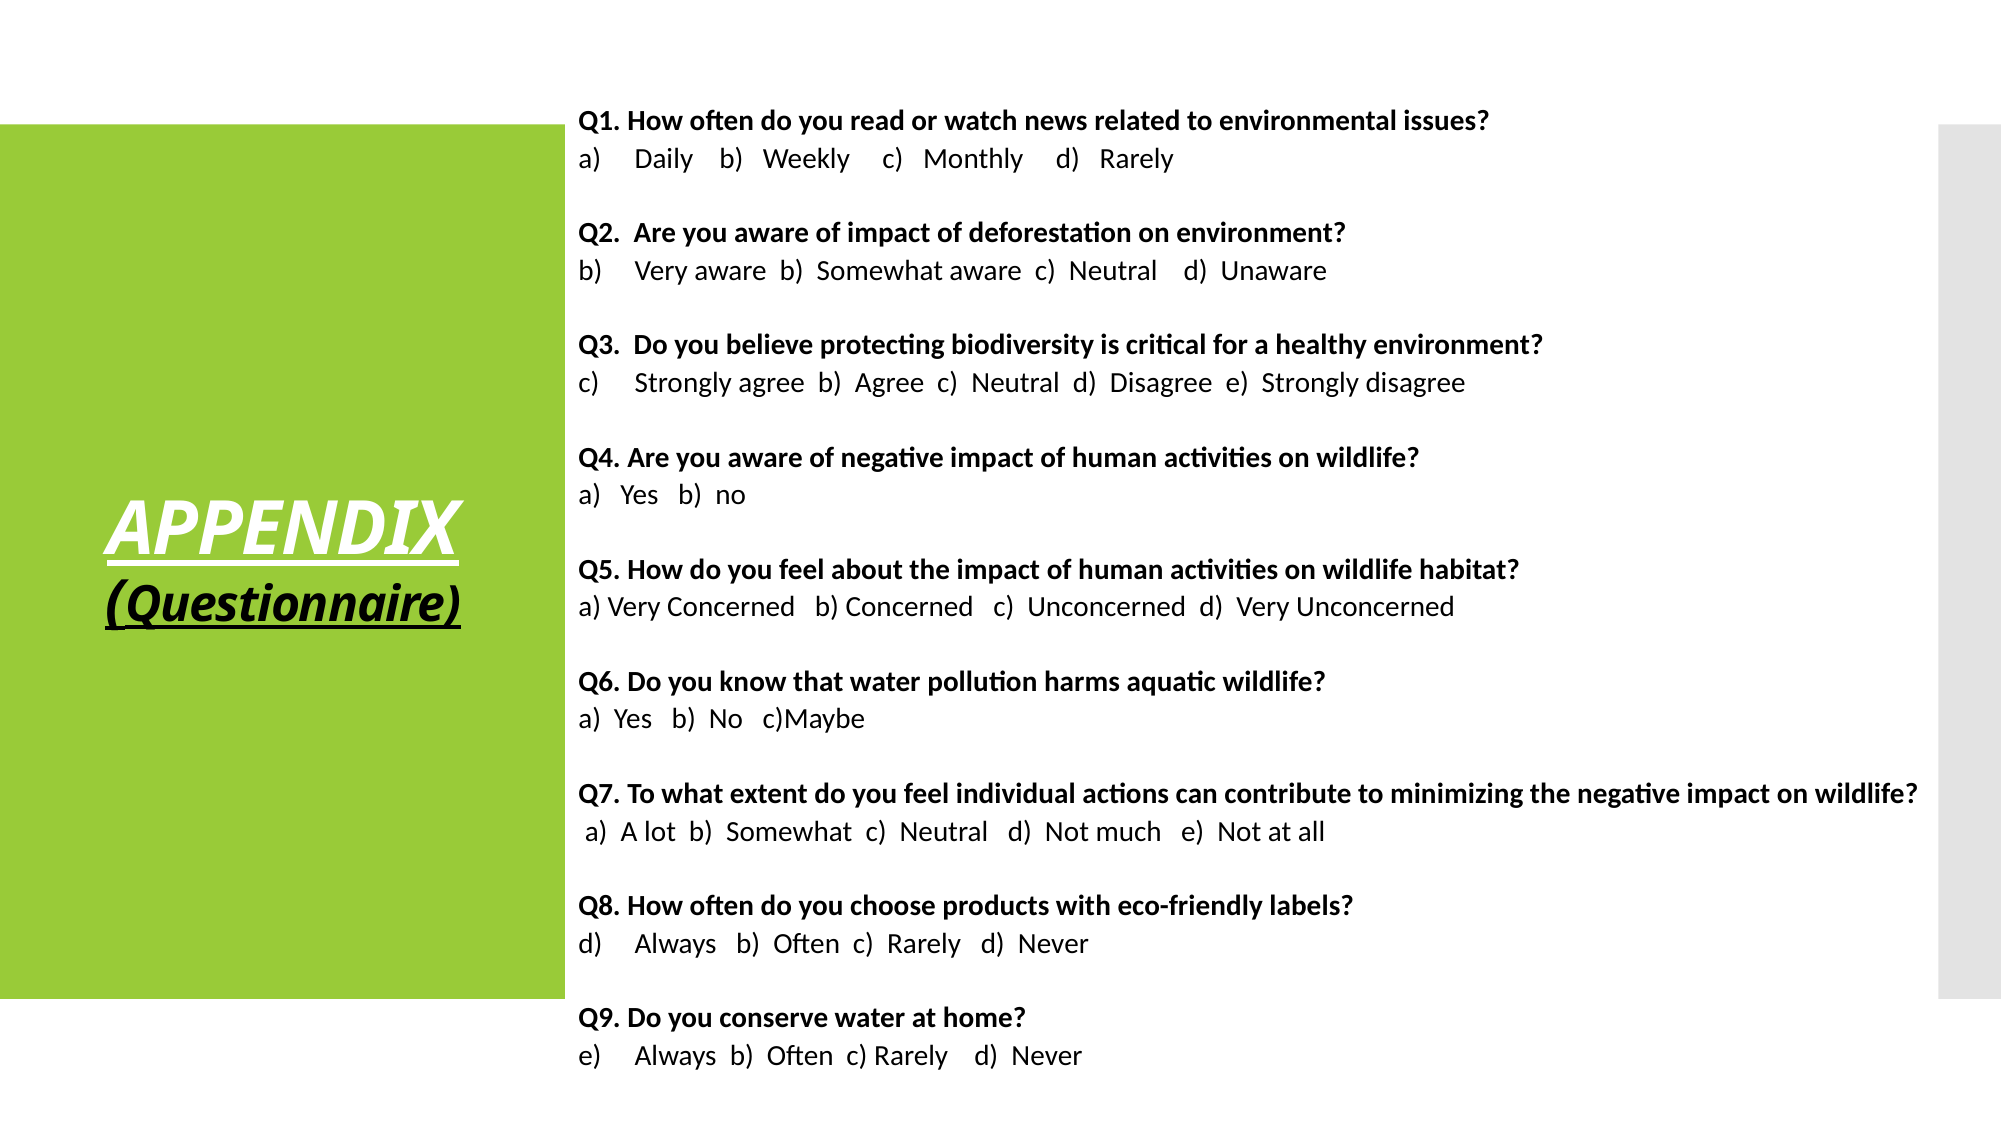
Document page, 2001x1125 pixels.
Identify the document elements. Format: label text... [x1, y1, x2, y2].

text_box Q1. How often do you read or watch news related to environmental issues? Daily b) Weekly c) Monthly d) Rarely Q2. Are you aware of impact of deforestation on environment? Very aware b) Somewhat aware c) Neutral d) Unaware Q3. Do you believe protecting biodiversity is critical for a healthy environment? Strongly agree b) Agree c) Neutral d) Disagree e) Strongly disagree Q4. Are you aware of negative impact of human activities on wildlife? a) Yes b) no Q5. How do you feel about the impact of human activities on wildlife habitat? a) Very Concerned b) Concerned c) Unconcerned d) Very Unconcerned Q6. Do you know that water pollution harms aquatic wildlife? a) Yes b) No c)Maybe Q7. To what extent do you feel individual actions can contribute to minimizing the negative impact on wildlife? a) A lot b) Somewhat c) Neutral d) Not much e) Not at all Q8. How often do you choose products with eco-friendly labels? Always b) Often c) Rarely d) Never Q9. Do you conserve water at home? Always b) Often c) Rarely d) Never [563, 91, 1936, 1079]
title APPENDIX (Questionnaire) [41, 184, 525, 940]
